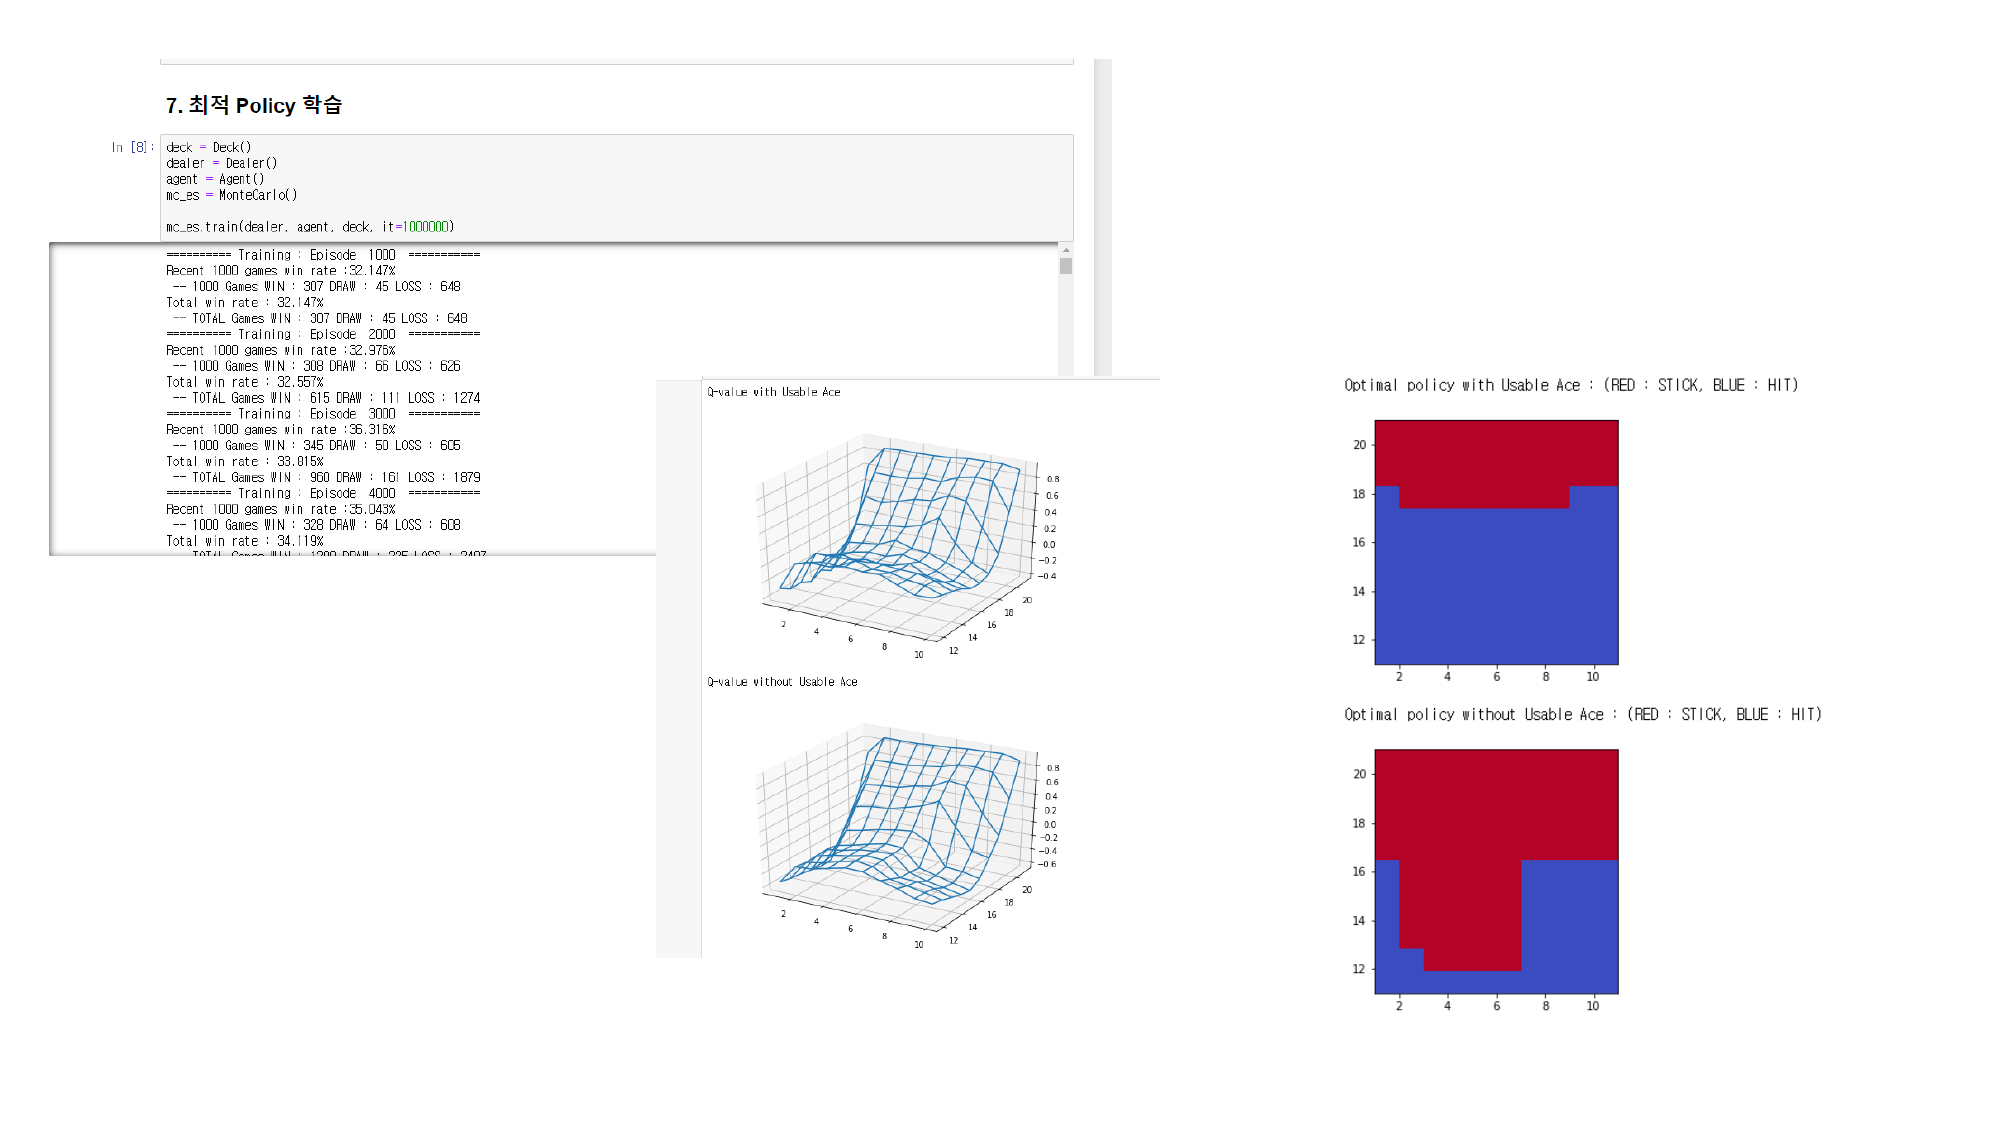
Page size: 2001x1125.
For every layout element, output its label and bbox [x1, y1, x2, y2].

picture [33, 59, 1160, 958]
picture [1312, 364, 1863, 1036]
